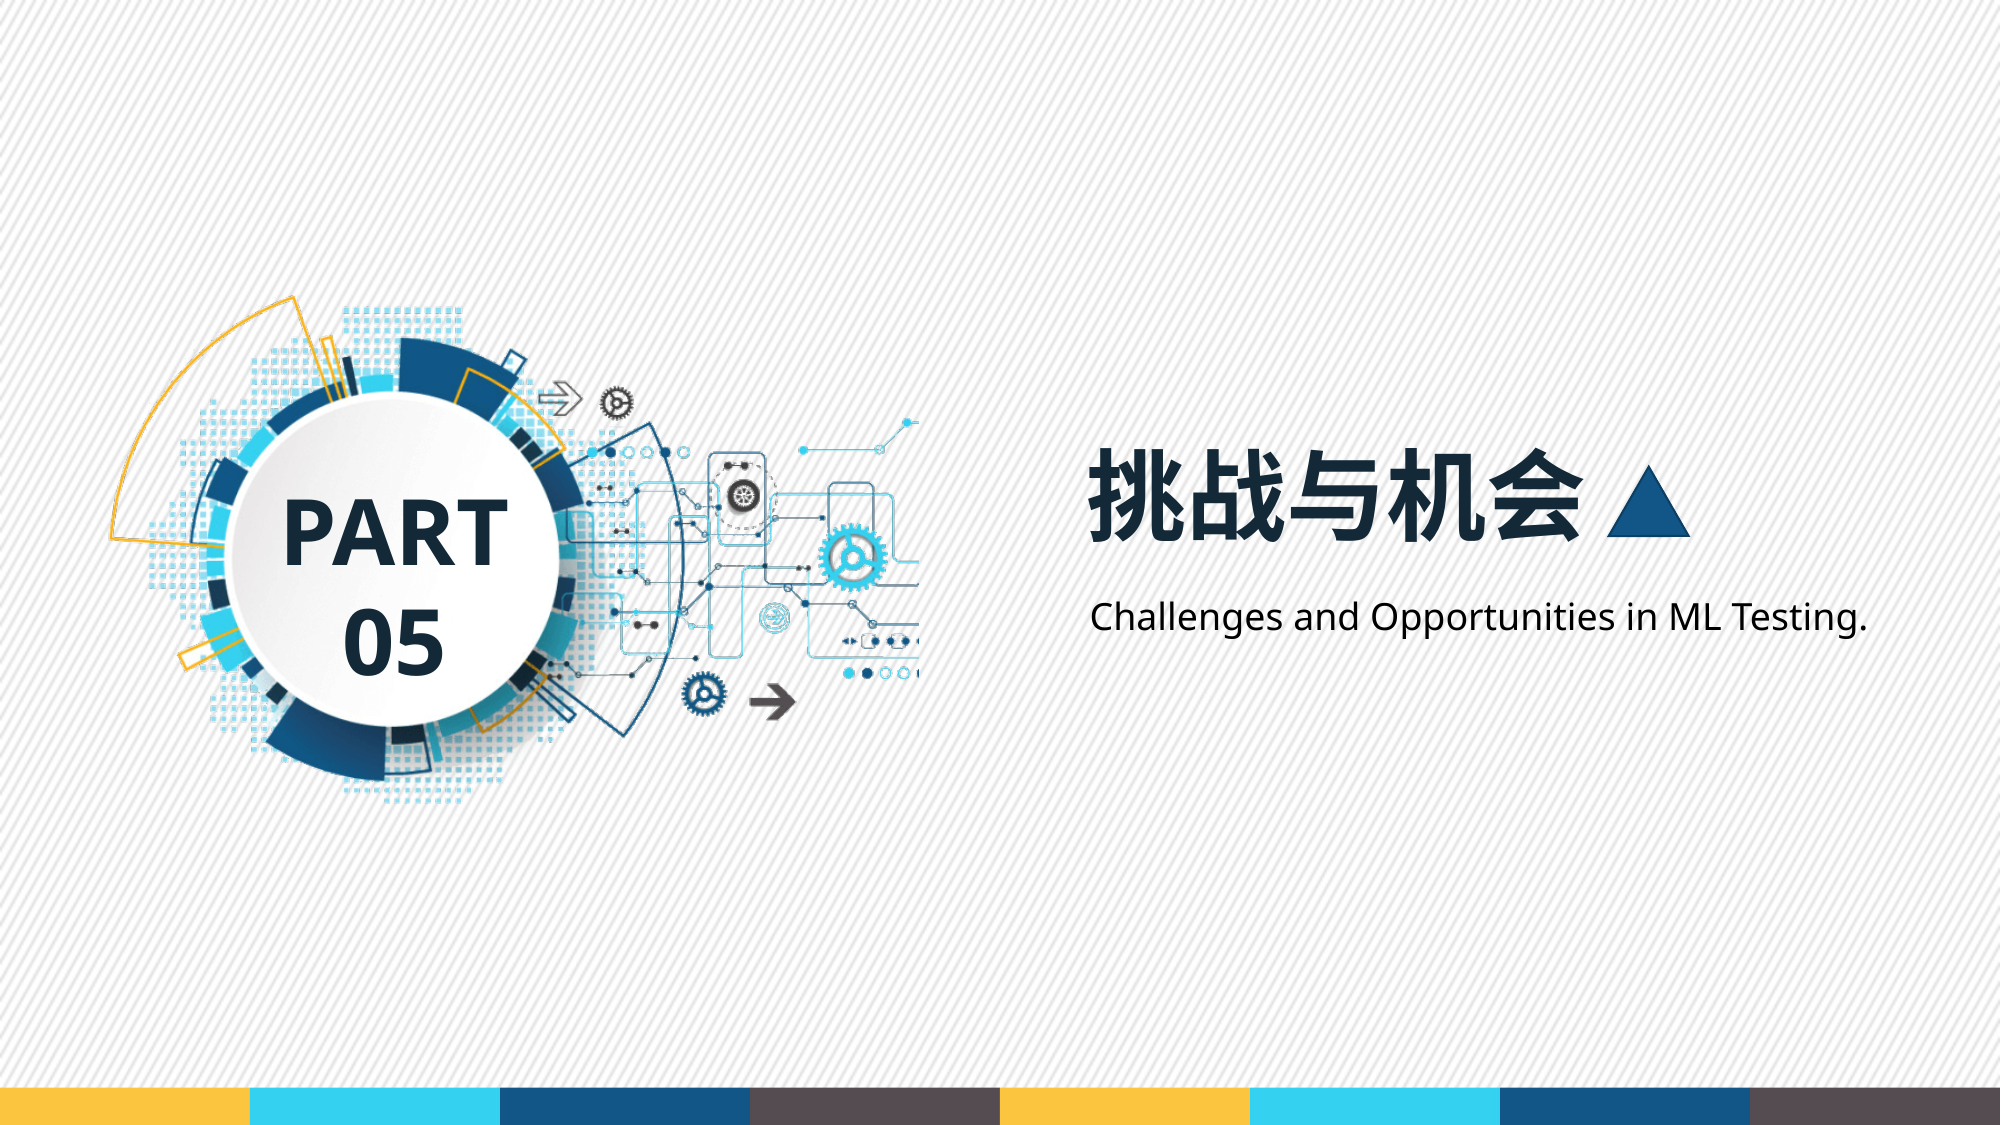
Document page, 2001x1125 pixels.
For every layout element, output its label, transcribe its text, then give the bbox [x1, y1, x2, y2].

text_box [0, 1087, 2000, 1125]
text_box [1606, 464, 1691, 538]
picture [0, 0, 2000, 1087]
text_box Challenges and Opportunities in ML Testing. [1074, 585, 1940, 646]
text_box 挑战与机会 [1072, 426, 1834, 561]
